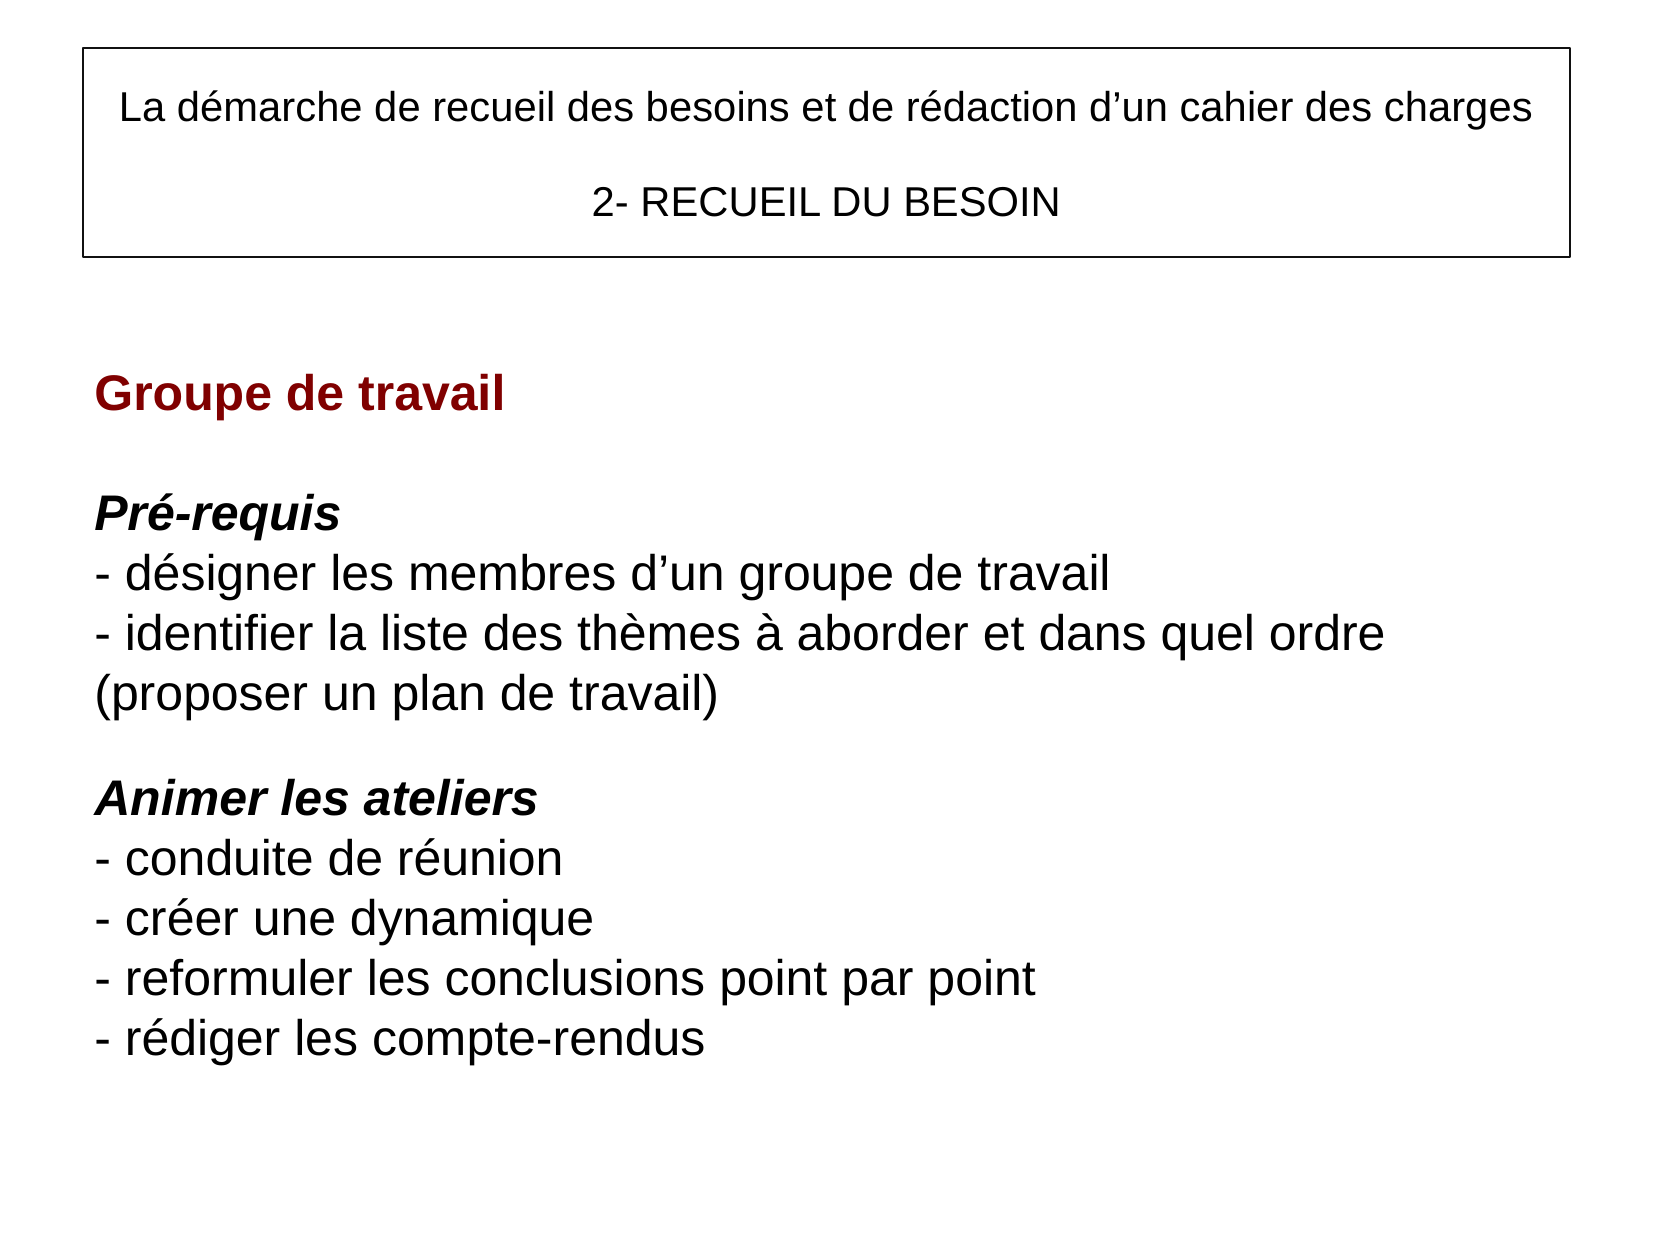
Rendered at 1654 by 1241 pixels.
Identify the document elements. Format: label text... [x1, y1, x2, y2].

text_box Groupe de travail Pré-requis - désigner les membres d’un groupe de travail - identifier la liste des thèmes à aborder et dans quel ordre (proposer un plan de travail) Animer les ateliers - conduite de réunion - créer une dynamique - reformuler les conclusions point par point - rédiger les compte-rendus [94, 290, 1641, 1181]
text_box La démarche de recueil des besoins et de rédaction d’un cahier des charges 2- RECUEIL DU BESOIN [82, 48, 1570, 257]
